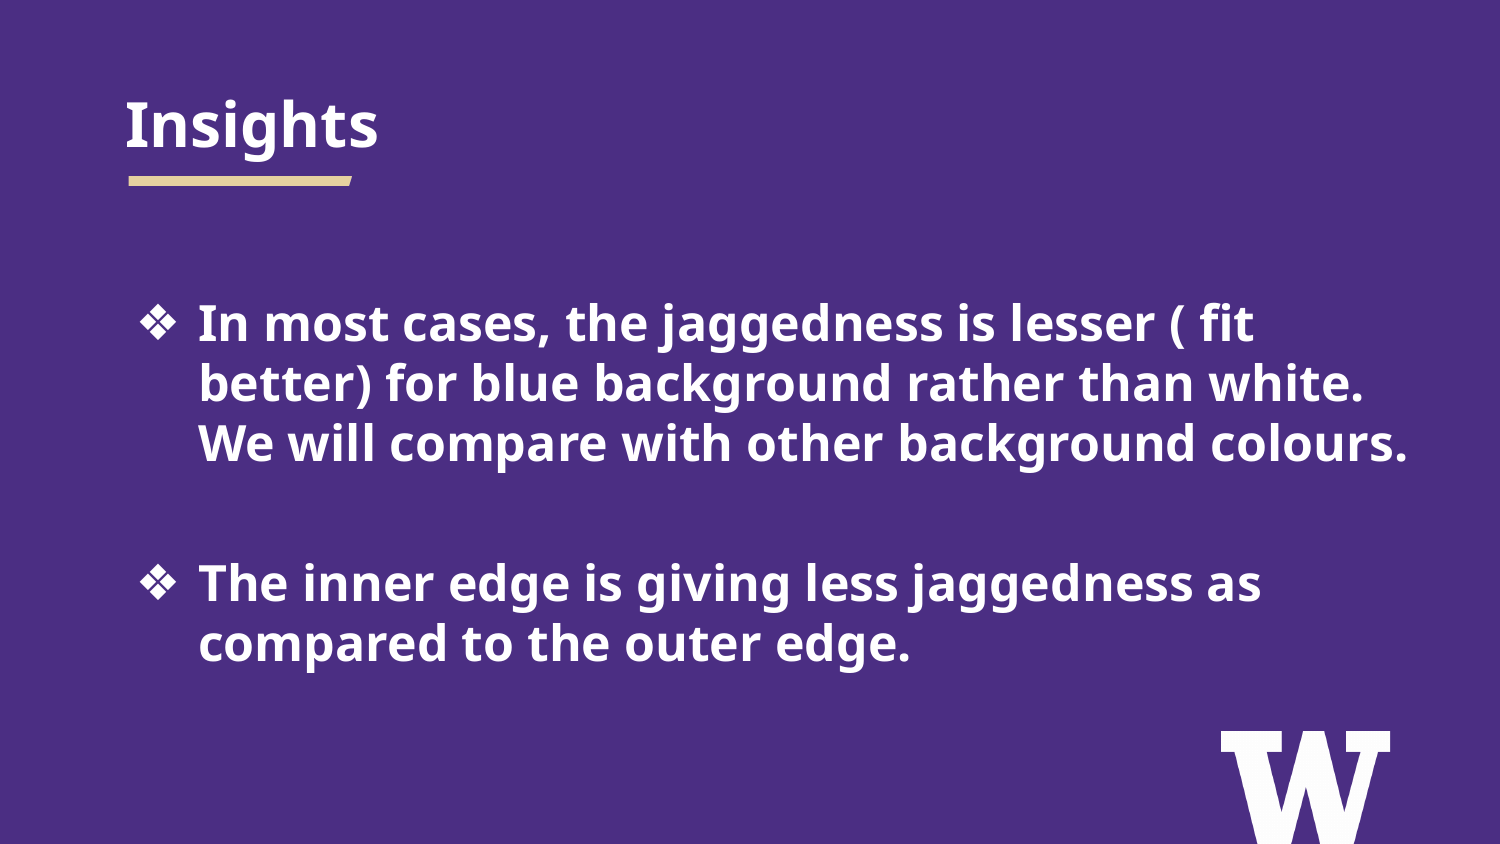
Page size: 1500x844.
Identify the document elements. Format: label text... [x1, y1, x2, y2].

title Insights [110, 45, 1434, 168]
list In most cases, the jaggedness is lesser ( fit better) for blue background rather than white. We will compare with other background colours. The inner edge is giving less jaggedness as compared to the outer edge. [108, 213, 1434, 708]
picture [1221, 731, 1391, 844]
picture [128, 176, 352, 186]
